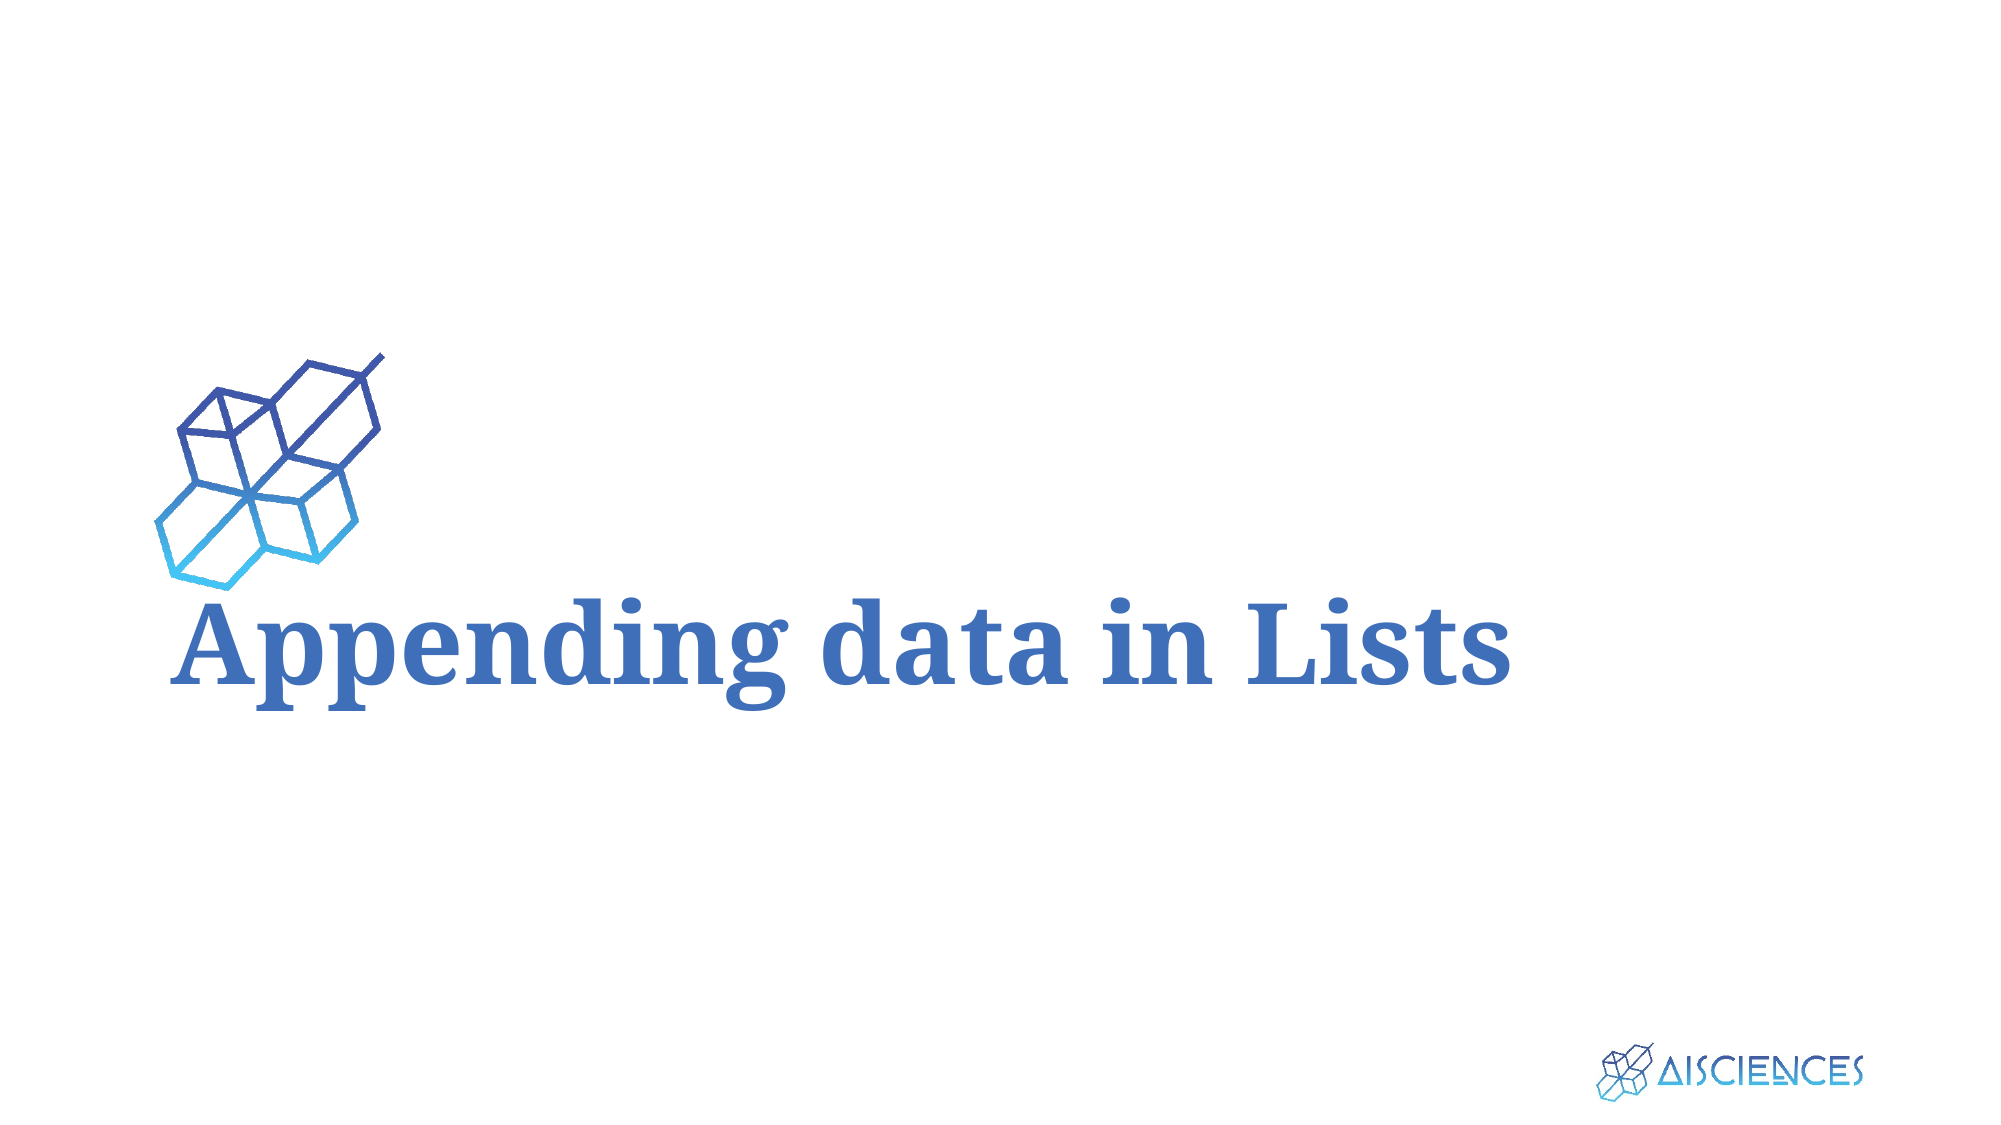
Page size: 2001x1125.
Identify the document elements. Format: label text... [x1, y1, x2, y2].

picture [1596, 1042, 1863, 1102]
title Appending data in ‌Lists‌ [155, 248, 1881, 717]
